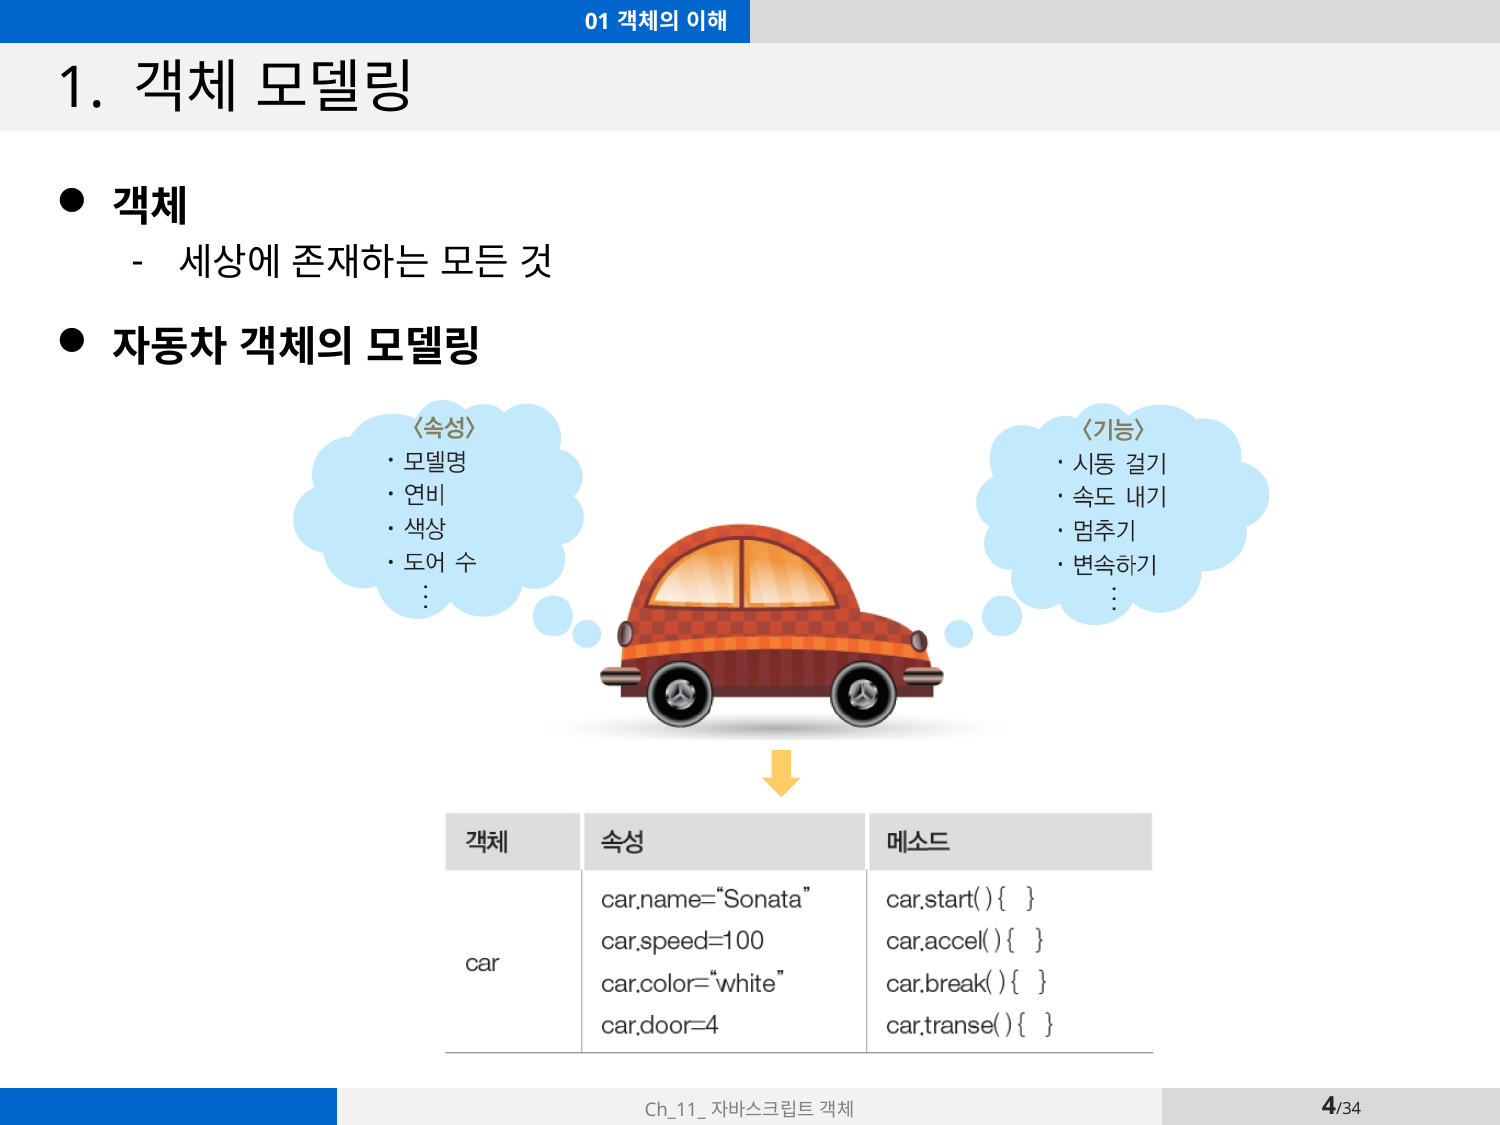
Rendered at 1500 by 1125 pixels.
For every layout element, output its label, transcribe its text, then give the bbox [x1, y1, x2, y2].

list 객체 세상에 존재하는 모든 것 자동차 객체의 모델링 [41, 172, 1426, 433]
text_box [759, 749, 804, 800]
text_box 01 객체의 이해 [0, 0, 743, 43]
title 1. 객체 모델링 [41, 42, 1459, 128]
picture [442, 810, 1160, 1061]
picture [288, 396, 1272, 740]
